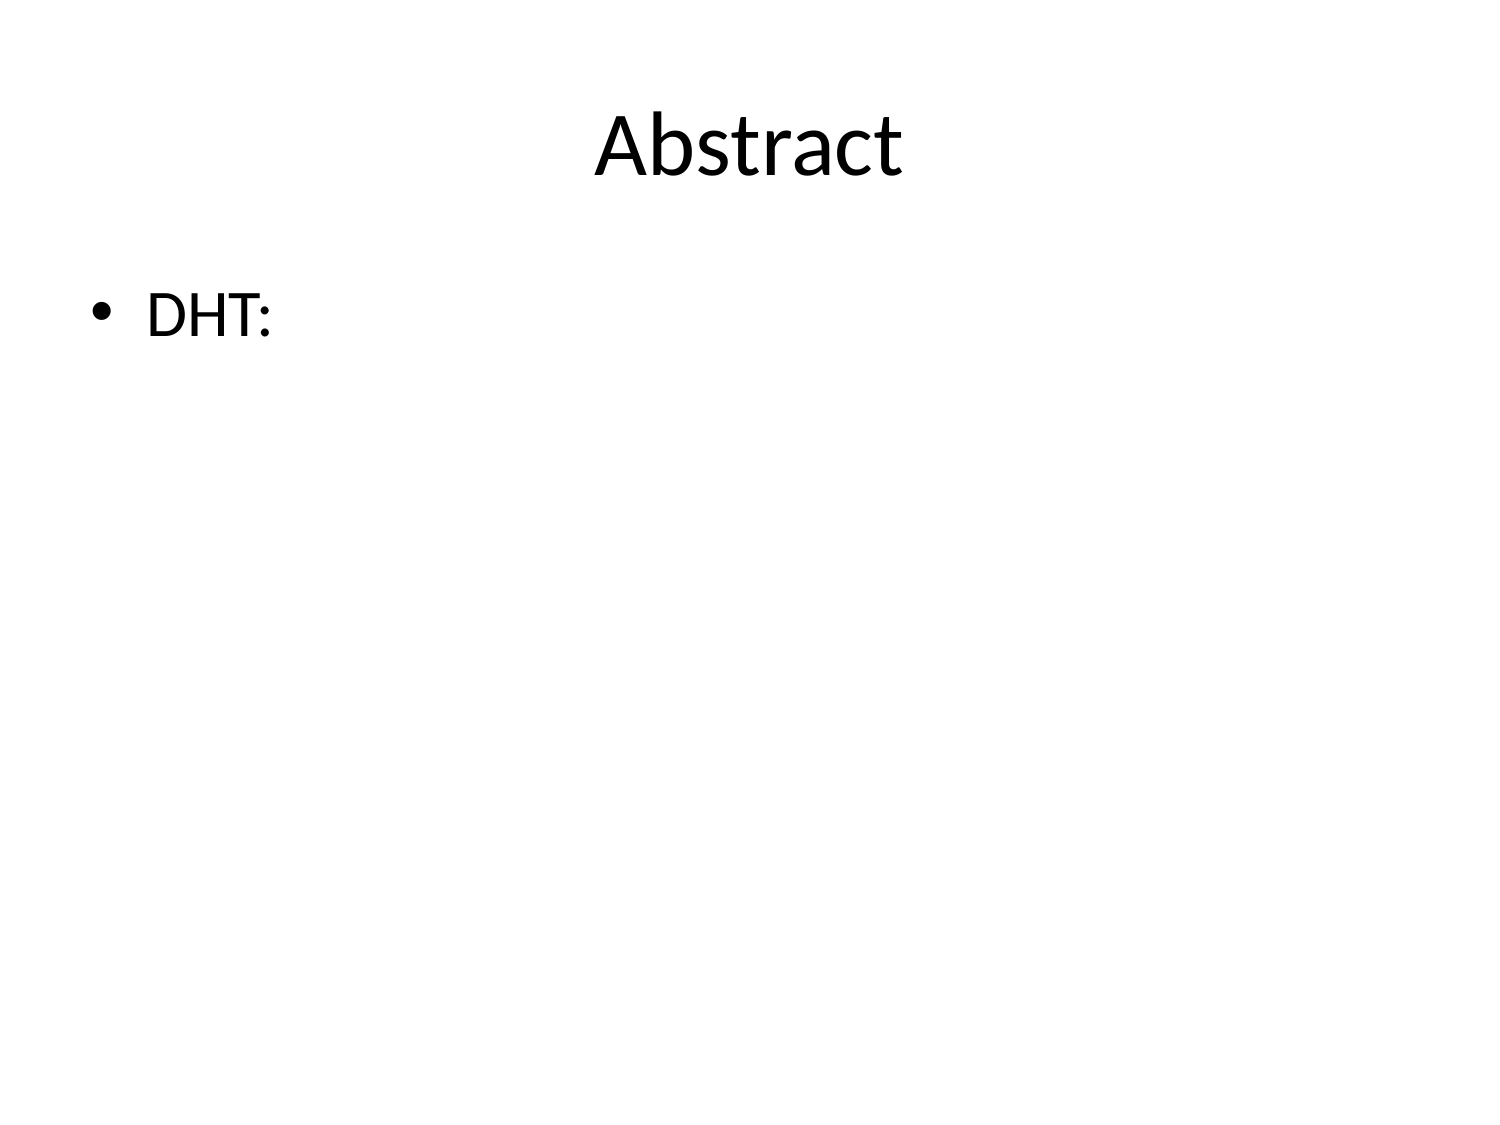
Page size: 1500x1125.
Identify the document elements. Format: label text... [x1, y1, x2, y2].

list DHT: [75, 262, 1425, 1005]
title Abstract [75, 45, 1425, 233]
